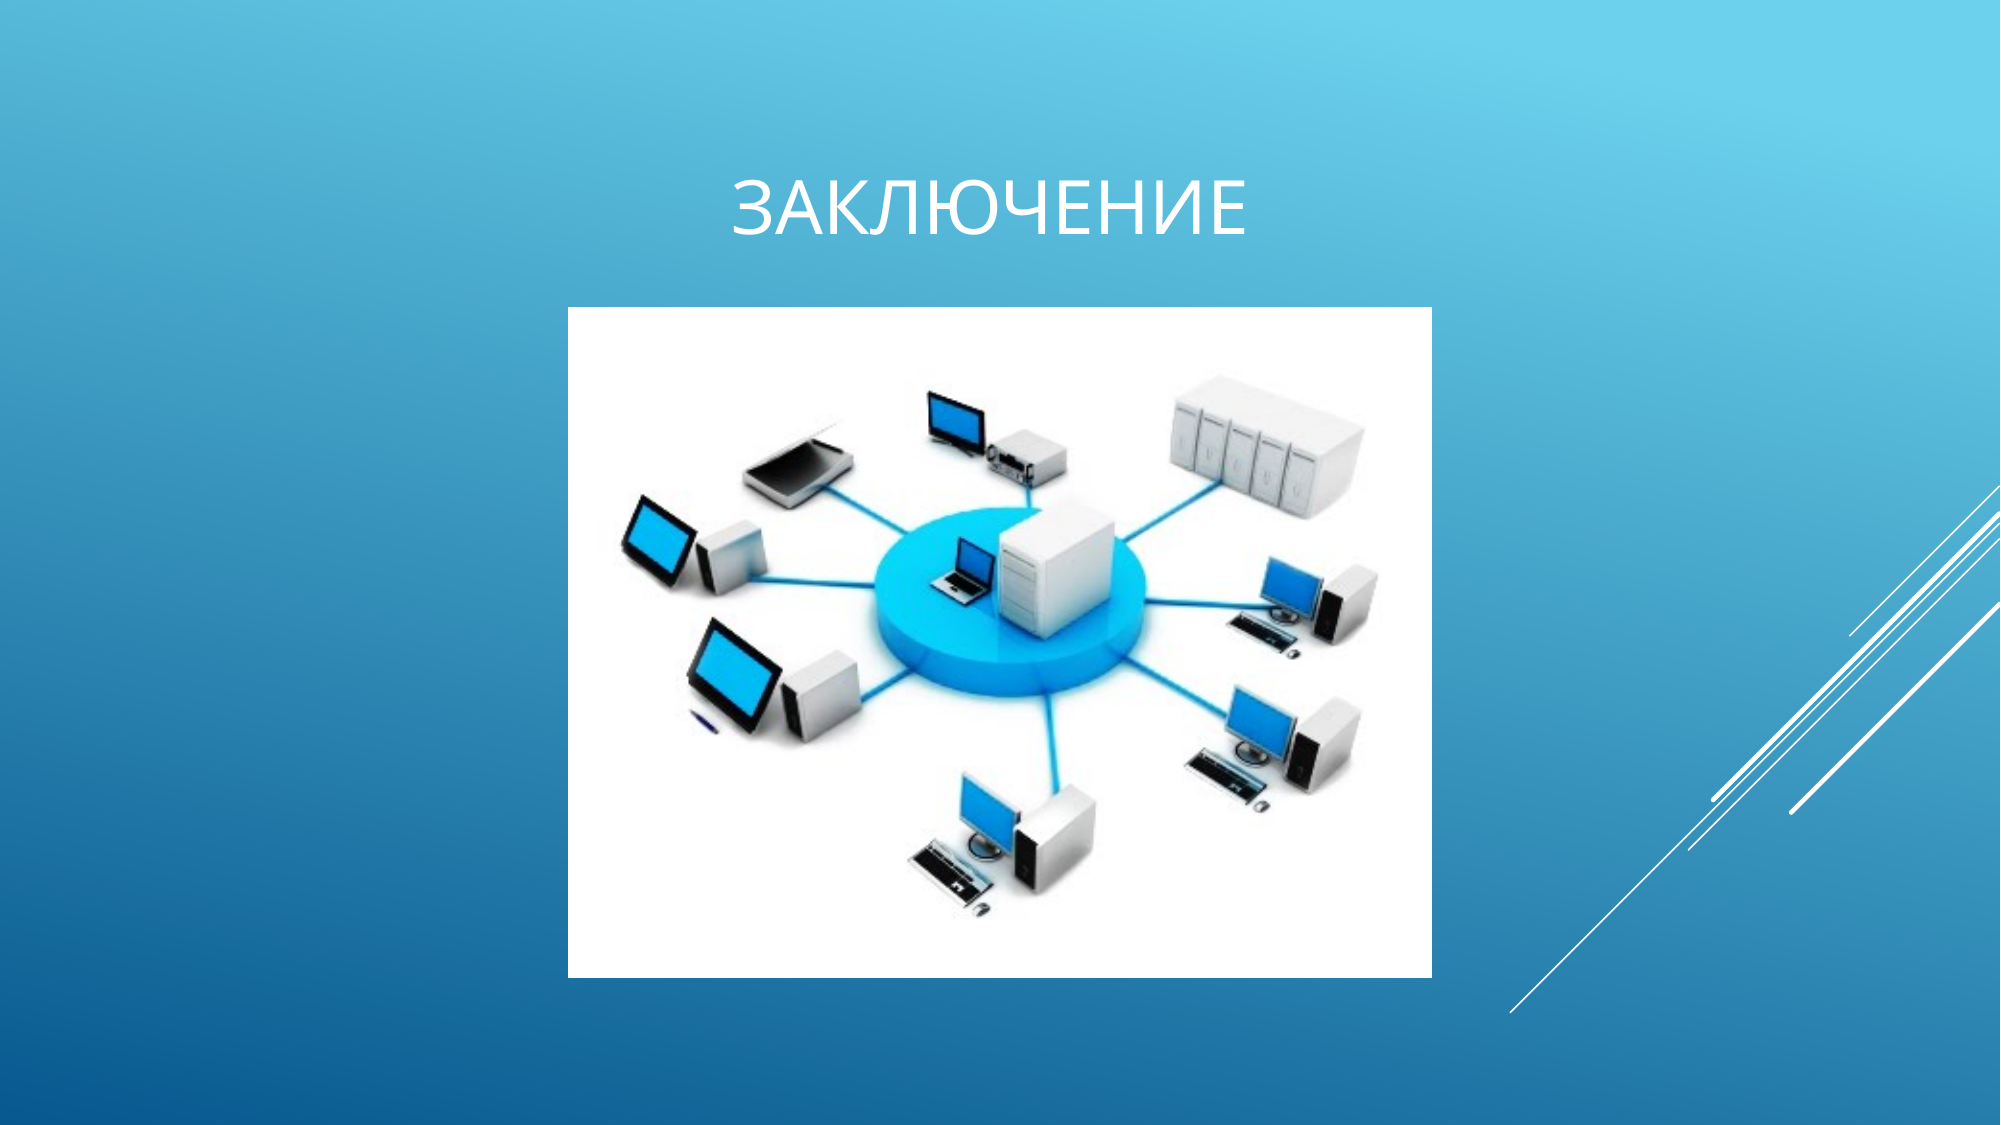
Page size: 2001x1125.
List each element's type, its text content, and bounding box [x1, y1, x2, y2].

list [568, 306, 1432, 979]
title заключение [716, 80, 1284, 306]
